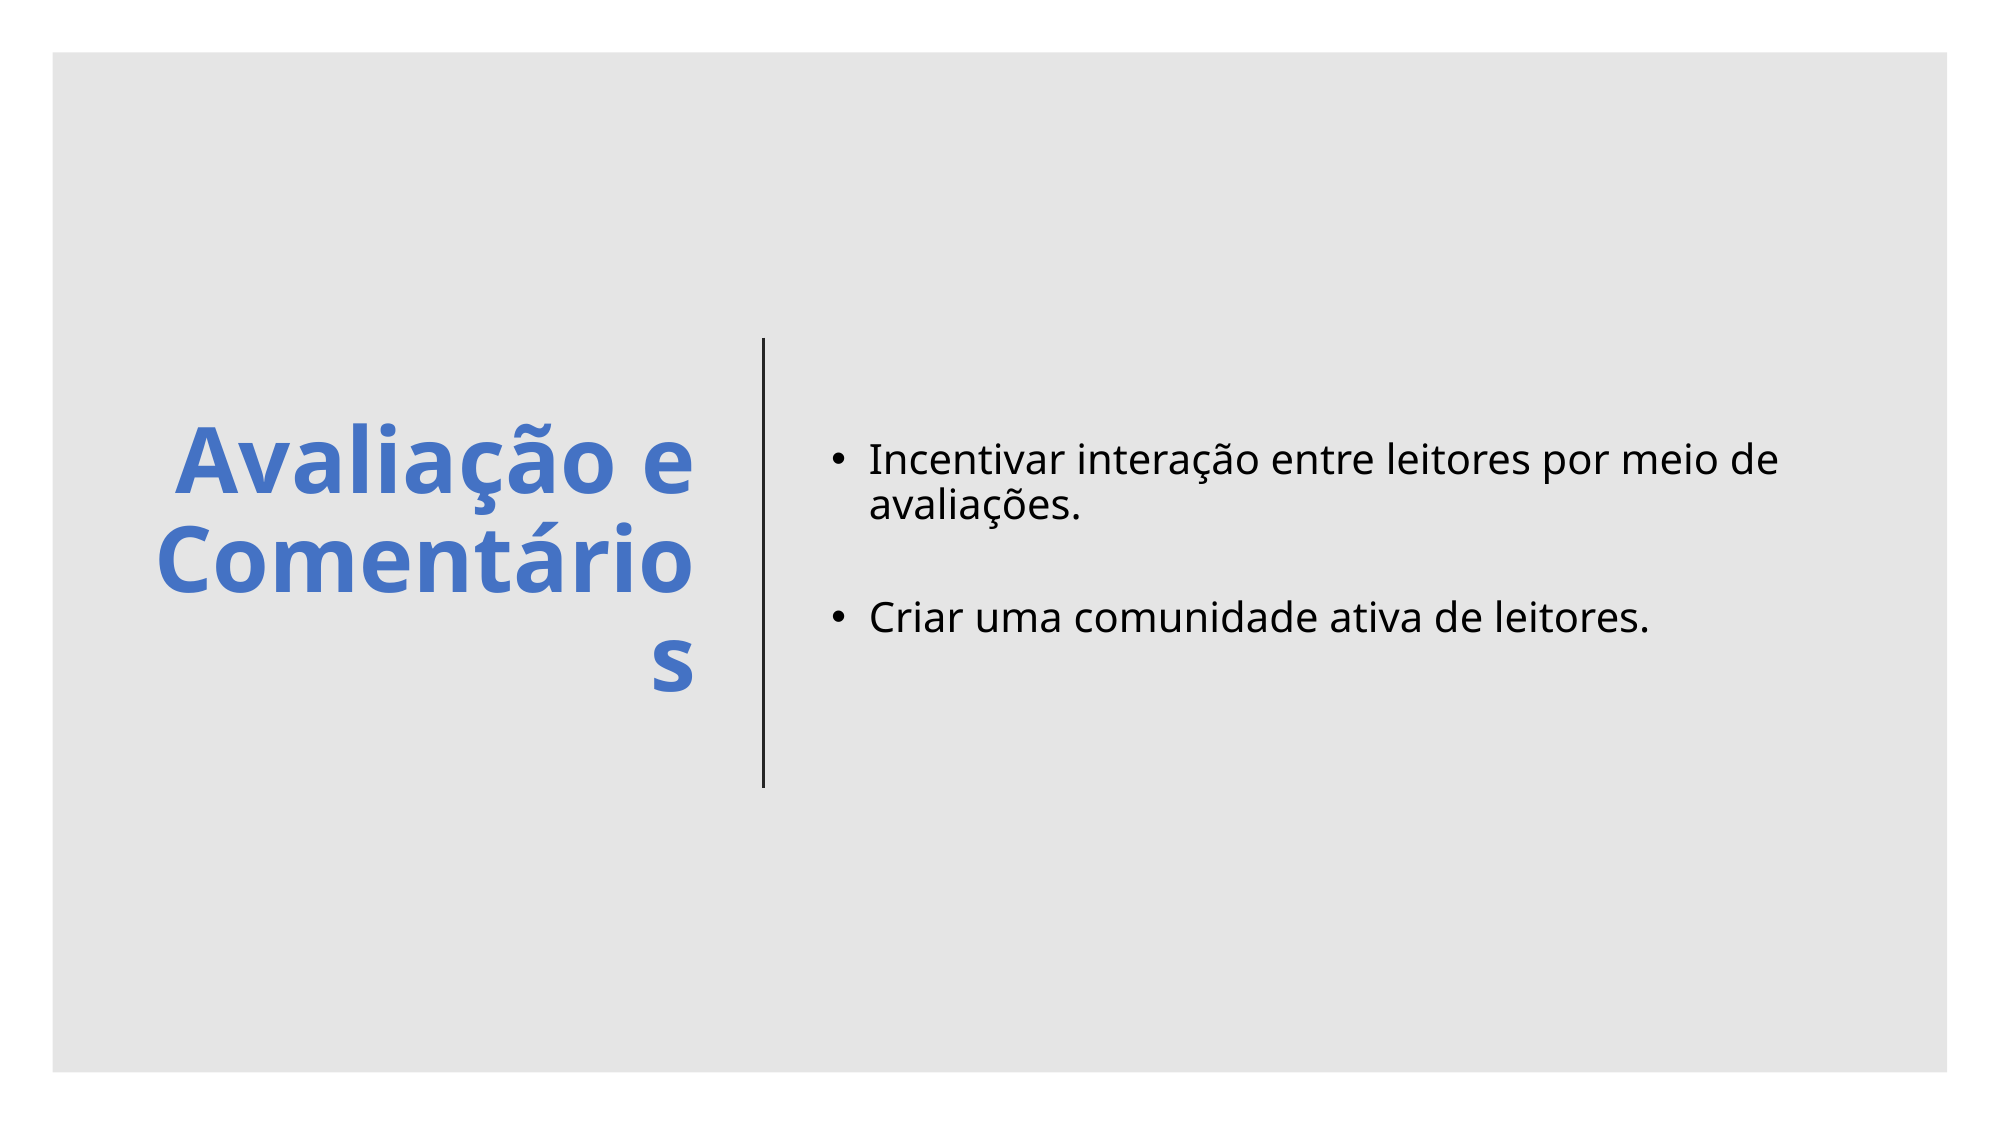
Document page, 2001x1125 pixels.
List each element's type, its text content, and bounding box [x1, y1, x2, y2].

title Avaliação e Comentários [137, 158, 711, 967]
list Criar uma comunidade ativa de leitores. [816, 588, 1842, 967]
text_box [52, 51, 1948, 1073]
list Incentivar interação entre leitores por meio de avaliações. [816, 158, 1842, 537]
